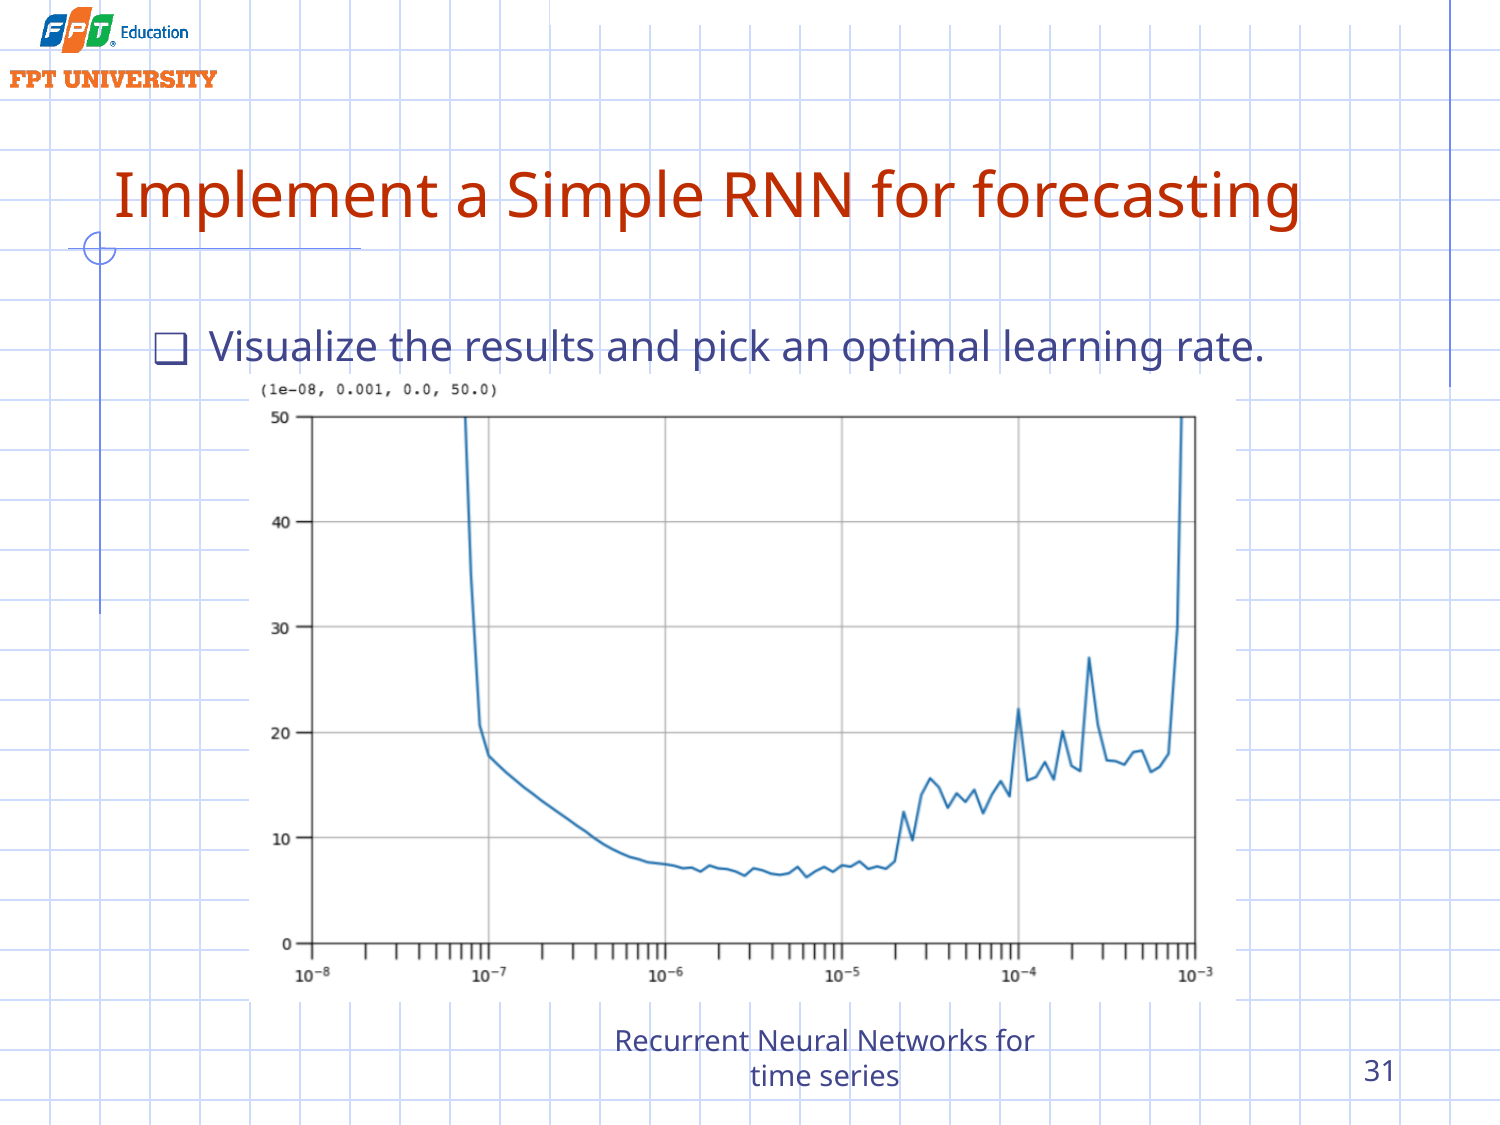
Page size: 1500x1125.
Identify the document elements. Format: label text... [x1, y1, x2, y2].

title Implement a Simple RNN for forecasting [99, 50, 1375, 238]
picture [249, 374, 1237, 1003]
text_box 31 [1099, 1024, 1413, 1100]
picture [10, 6, 217, 88]
text_box Recurrent Neural Networks for time series [587, 1024, 1063, 1100]
list Visualize the results and pick an optimal learning rate. [137, 287, 1425, 988]
